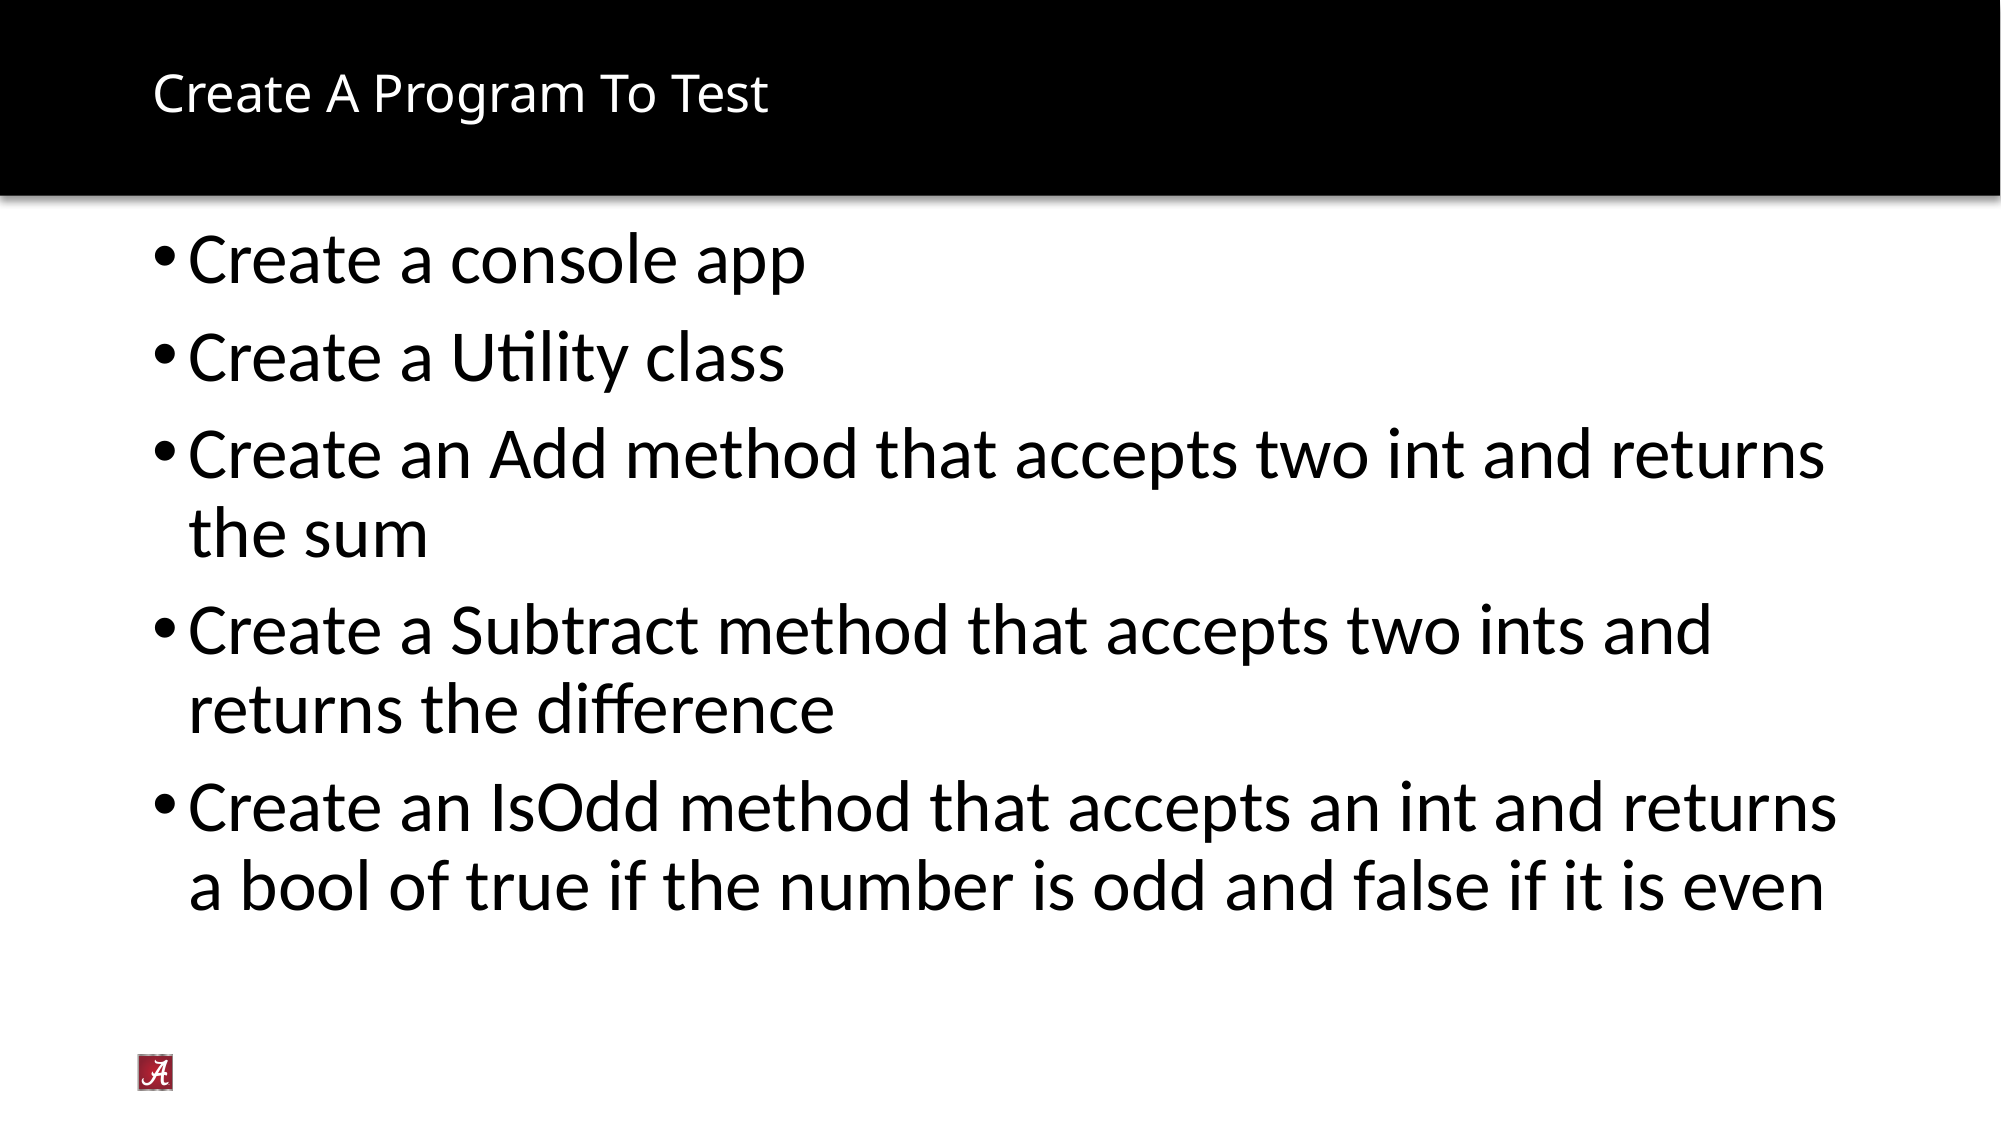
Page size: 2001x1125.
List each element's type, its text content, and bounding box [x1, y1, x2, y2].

title Create A Program To Test [137, 59, 1863, 196]
list Create a console app Create a Utility class Create an Add method that accepts two int and returns the sum Create a Subtract method that accepts two ints and returns the difference Create an IsOdd method that accepts an int and returns a bool of true if the number is odd and false if it is even [137, 212, 1863, 1014]
